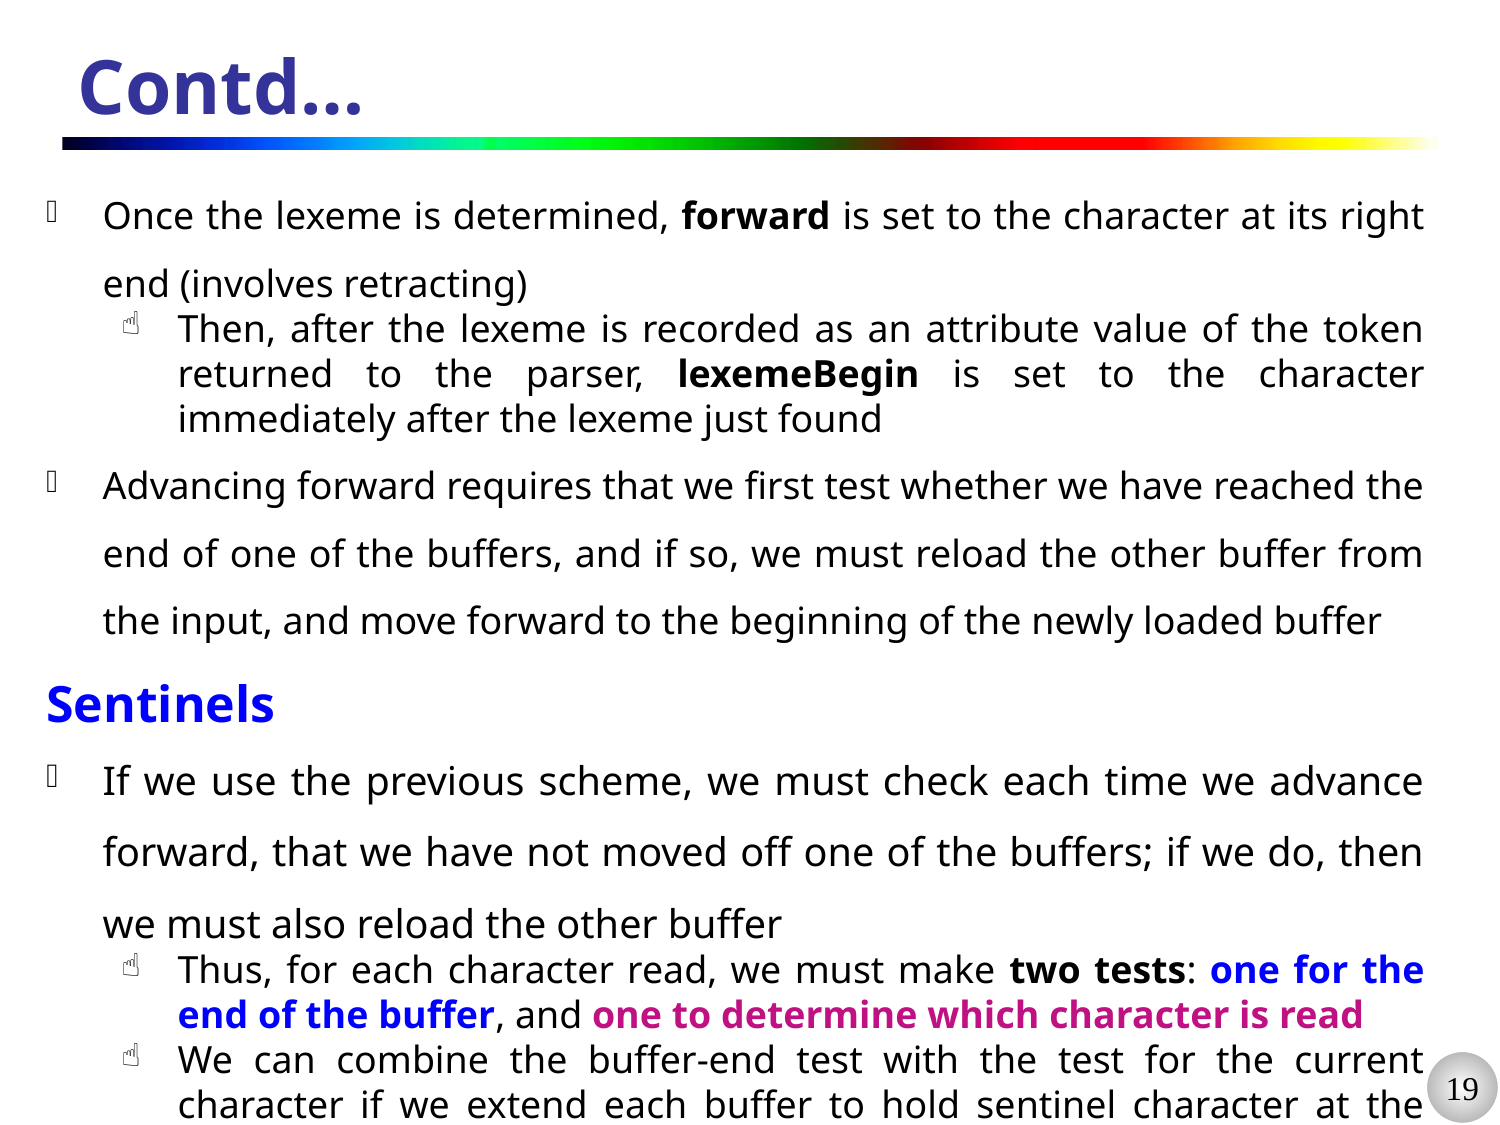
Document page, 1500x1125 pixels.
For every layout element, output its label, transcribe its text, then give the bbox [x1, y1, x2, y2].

picture [382, 138, 1438, 150]
text_box Once the lexeme is determined, forward is set to the character at its right end (involves retracting) Then, after the lexeme is recorded as an attribute value of the token returned to the parser, lexemeBegin is set to the character immediately after the lexeme just found Advancing forward requires that we first test whether we have reached the end of one of the buffers, and if so, we must reload the other buffer from the input, and move forward to the beginning of the newly loaded buffer Sentinels If we use the previous scheme, we must check each time we advance forward, that we have not moved off one of the buffers; if we do, then we must also reload the other buffer Thus, for each character read, we must make two tests: one for the end of the buffer, and one to determine which character is read We can combine the buffer-end test with the test for the current character if we extend each buffer to hold sentinel character at the end [31, 162, 1440, 1118]
title Contd… [62, 37, 1438, 138]
picture [62, 138, 355, 150]
